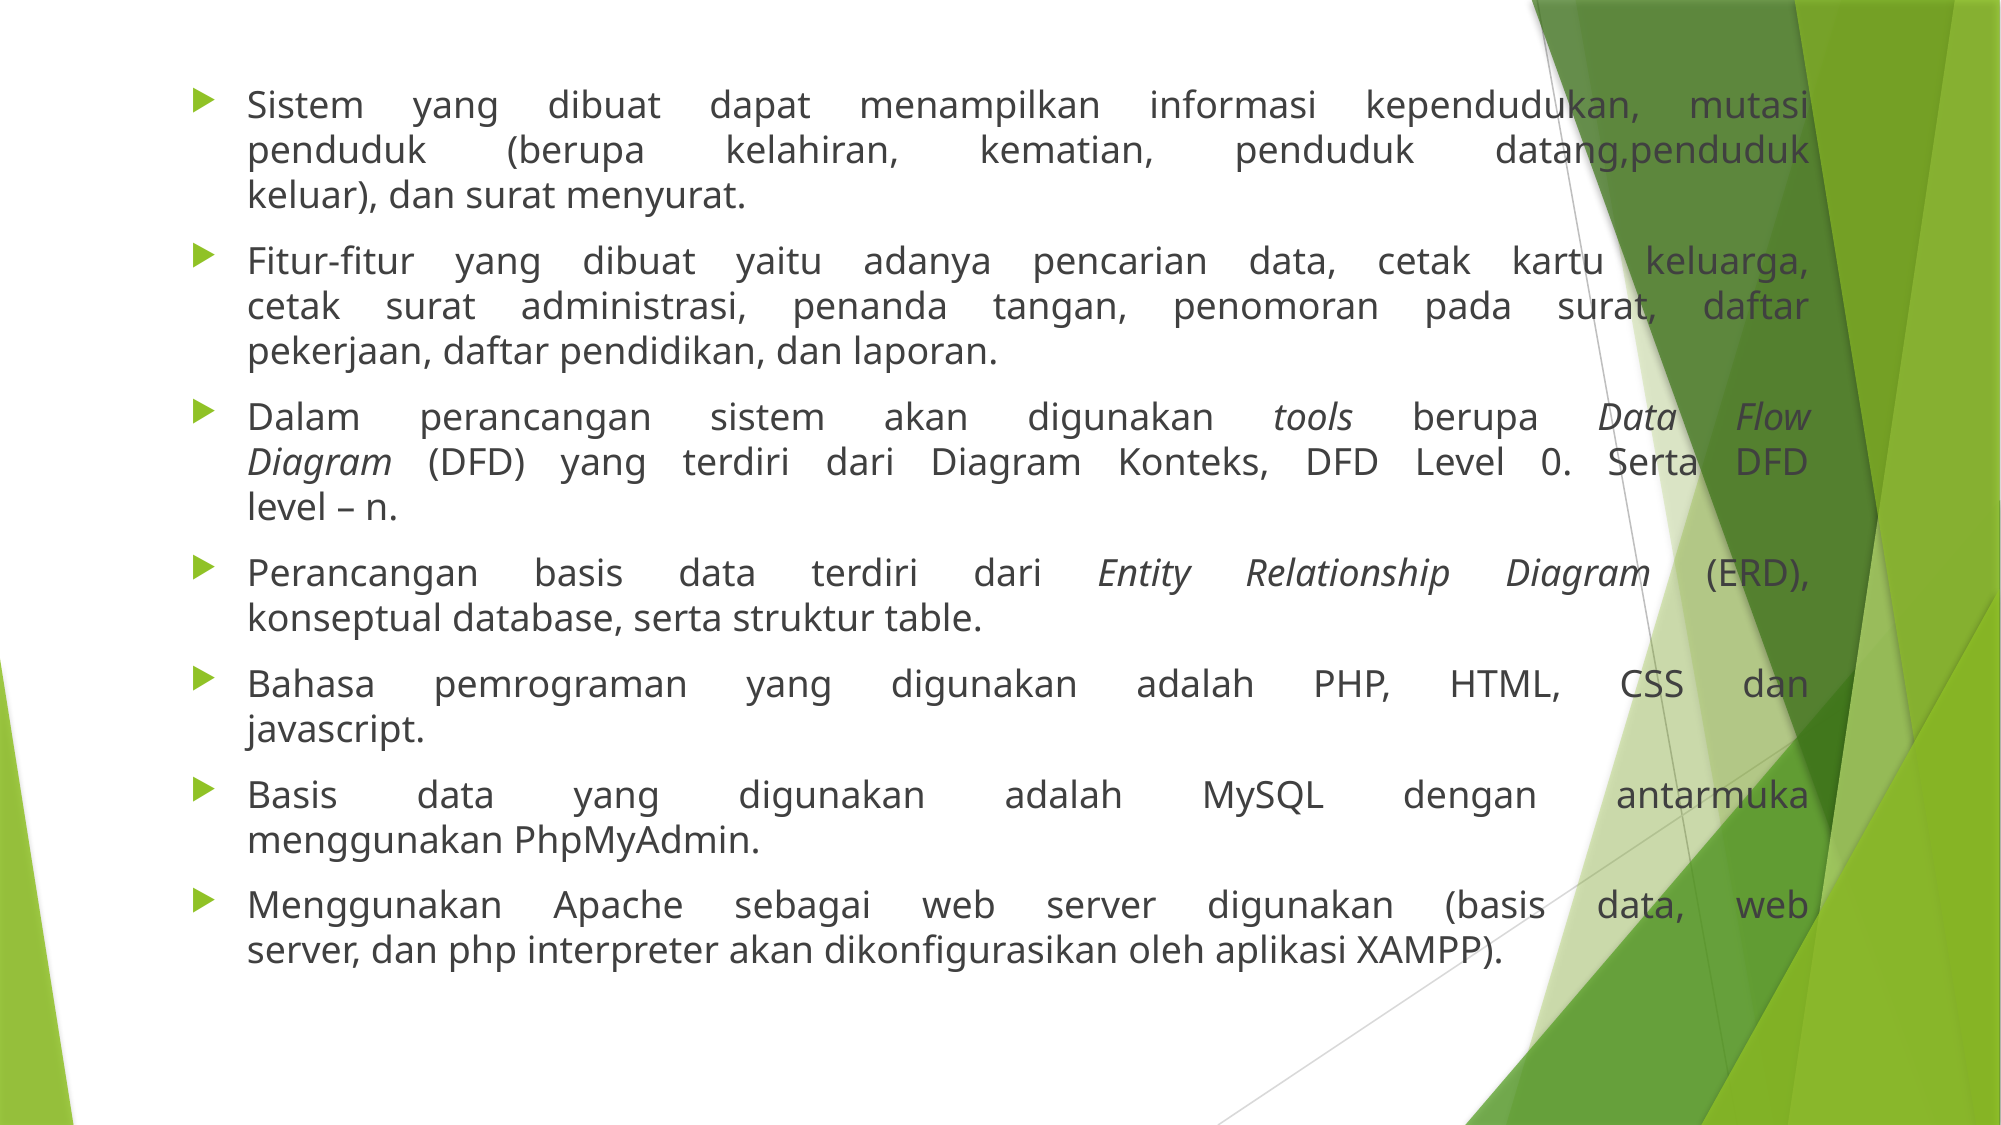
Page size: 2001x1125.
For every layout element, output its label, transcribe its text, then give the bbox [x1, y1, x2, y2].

list Sistem yang dibuat dapat menampilkan informasi kependudukan, mutasi penduduk (berupa kelahiran, kematian, penduduk datang,penduduk keluar), dan surat menyurat. Fitur-fitur yang dibuat yaitu adanya pencarian data, cetak kartu keluarga, cetak surat administrasi, penanda tangan, penomoran pada surat, daftar pekerjaan, daftar pendidikan, dan laporan. Dalam perancangan sistem akan digunakan tools berupa Data Flow Diagram (DFD) yang terdiri dari Diagram Konteks, DFD Level 0. Serta DFD level – n. Perancangan basis data terdiri dari Entity Relationship Diagram (ERD), konseptual database, serta struktur table. Bahasa pemrograman yang digunakan adalah PHP, HTML, CSS dan javascript. Basis data yang digunakan adalah MySQL dengan antarmuka menggunakan PhpMyAdmin. Menggunakan Apache sebagai web server digunakan (basis data, web server, dan php interpreter akan dikonfigurasikan oleh aplikasi XAMPP). [175, 73, 1826, 1028]
